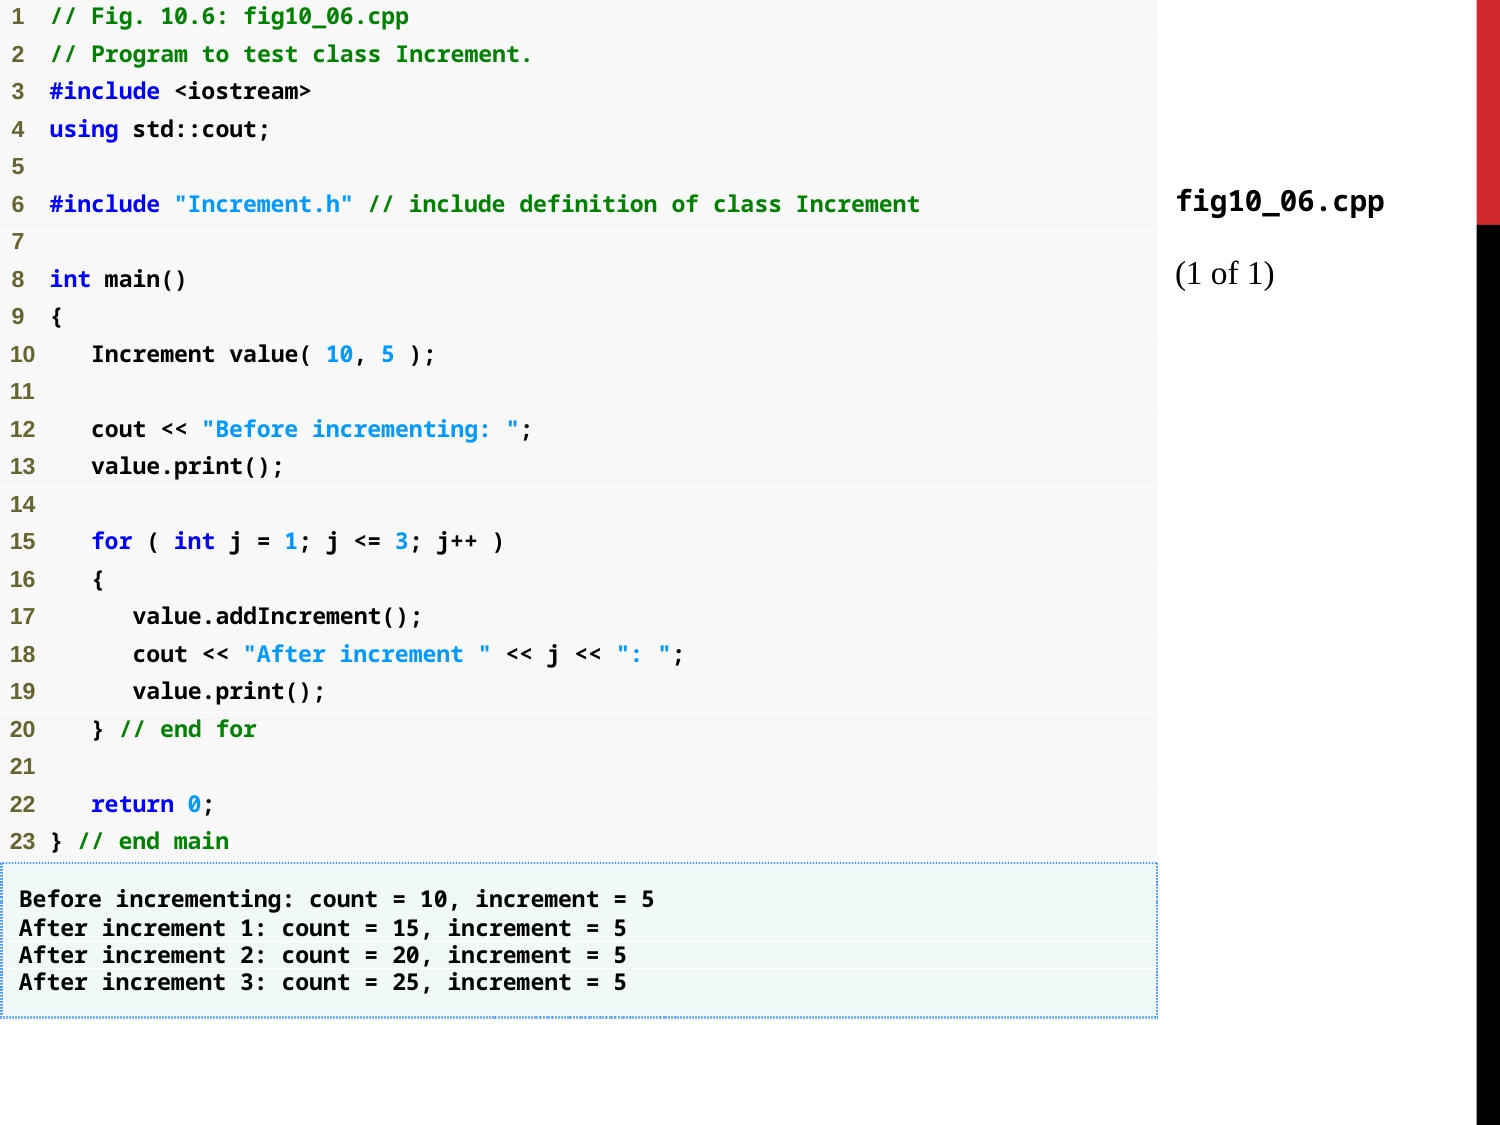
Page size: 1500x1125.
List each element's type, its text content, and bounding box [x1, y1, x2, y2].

text_box fig10_06.cpp (1 of 1) [1174, 175, 1475, 299]
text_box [0, 0, 1161, 1047]
